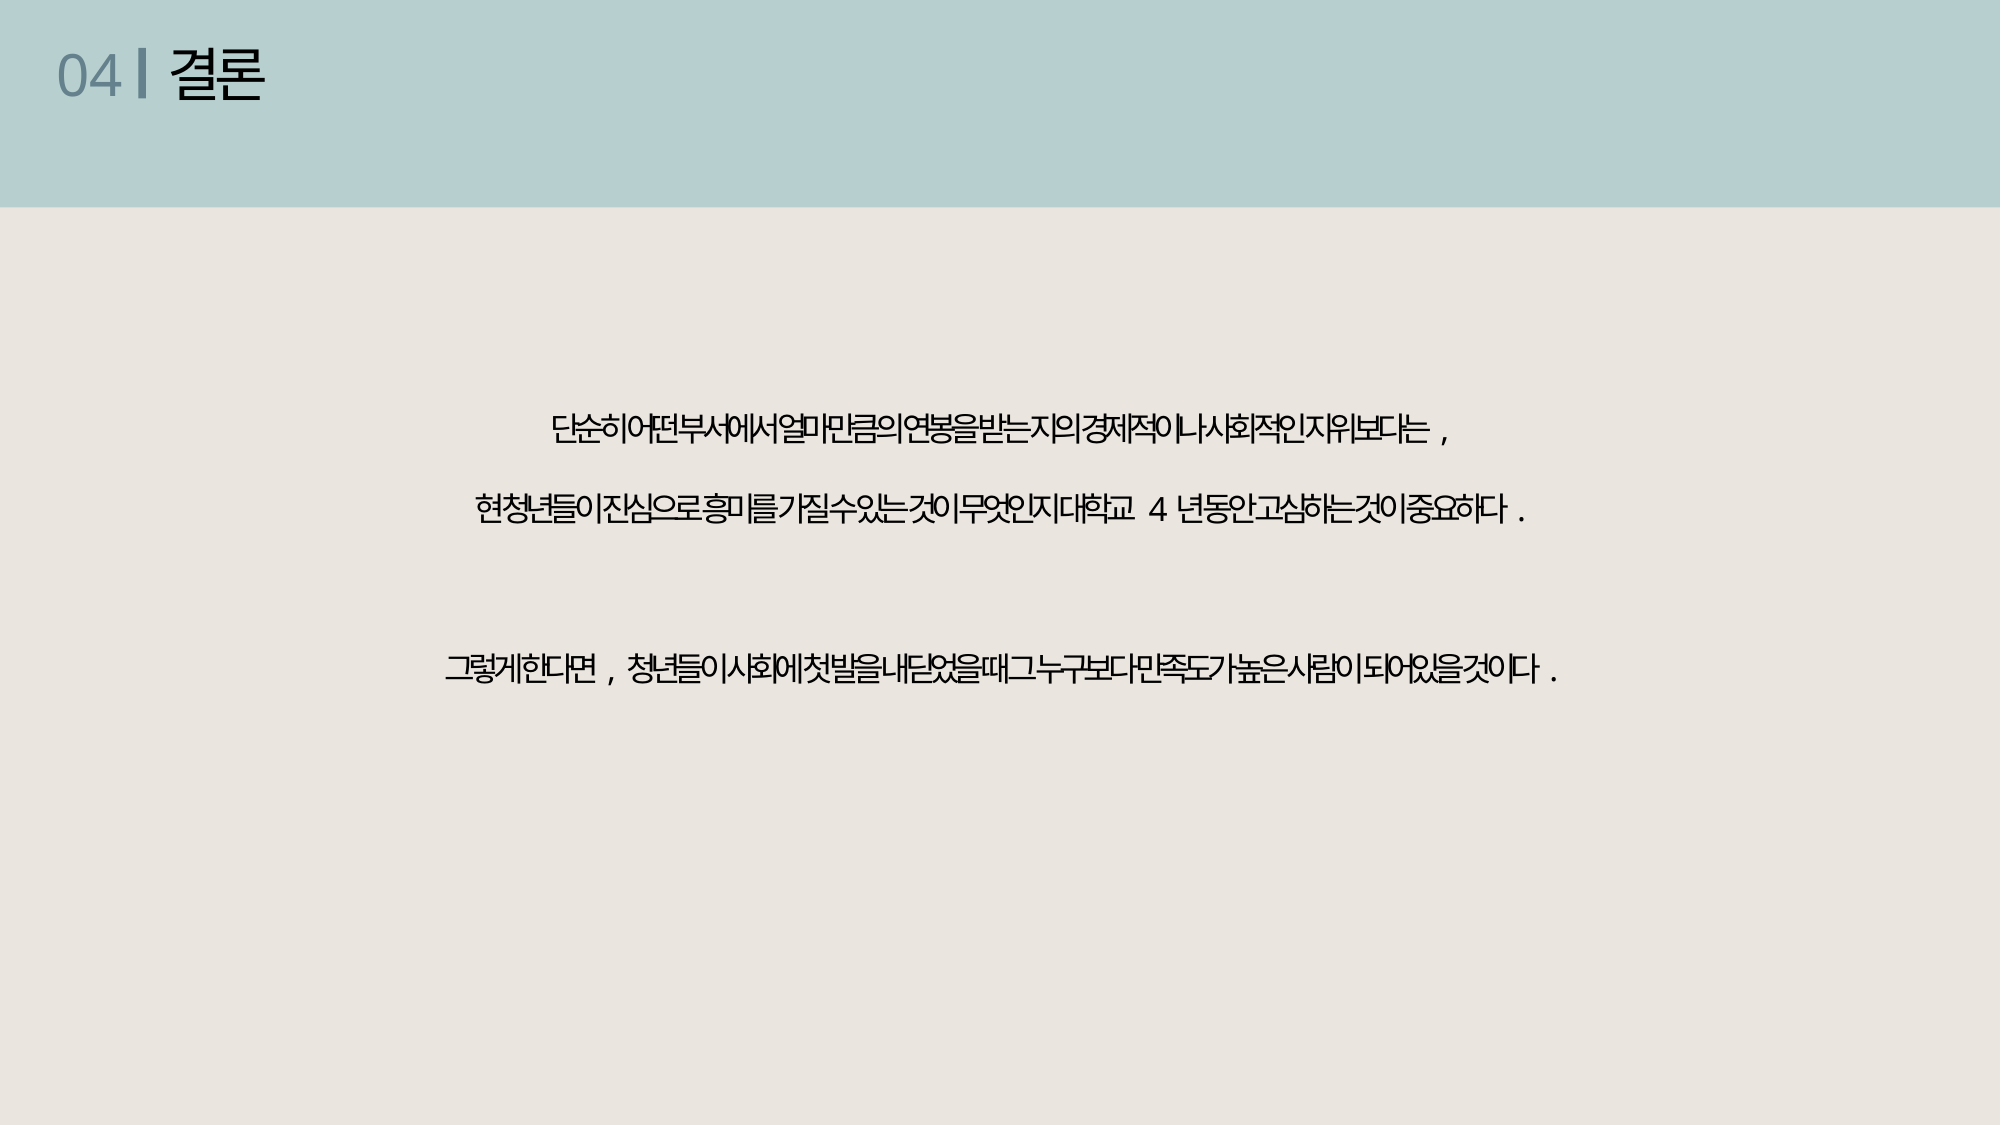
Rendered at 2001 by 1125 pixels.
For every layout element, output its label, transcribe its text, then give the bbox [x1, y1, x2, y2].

text_box [0, 0, 2000, 208]
text_box [137, 47, 147, 99]
text_box 04 [41, 30, 152, 115]
text_box 단순히 어떤 부서에서 얼마만큼의 연봉을 받는 지의 경제적이나 사회적인 지위보다는, 현 청년들이 진심으로 흥미를 가질 수 있는 것이 무엇인지 대학교 4년 동안 고심하는 것이 중요하다. 그렇게 한다면, 청년들이 사회에 첫 발을 내딛었을 때 그 누구보다 만족도가 높은 사람이 되어있을 것이다. [152, 320, 1851, 695]
text_box 결론 [152, 30, 1291, 115]
